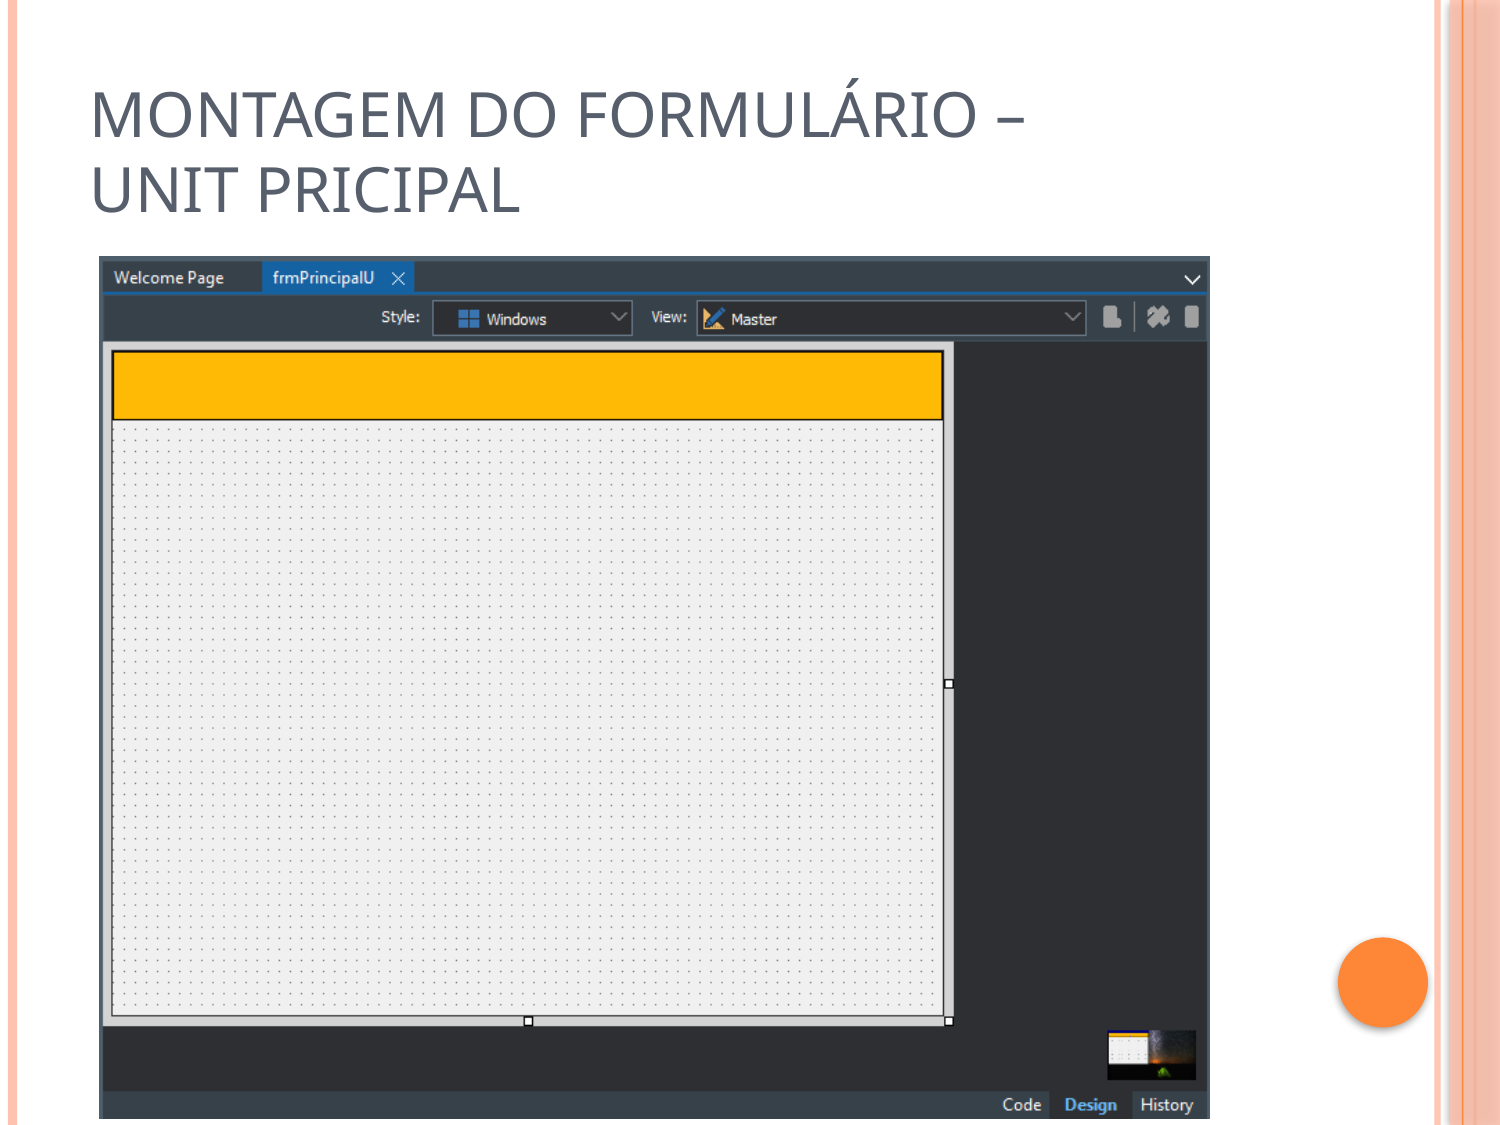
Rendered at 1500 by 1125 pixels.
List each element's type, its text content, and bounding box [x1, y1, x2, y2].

picture [99, 256, 1211, 1120]
title Montagem do Formulário – Unit pricipal [75, 45, 1300, 233]
